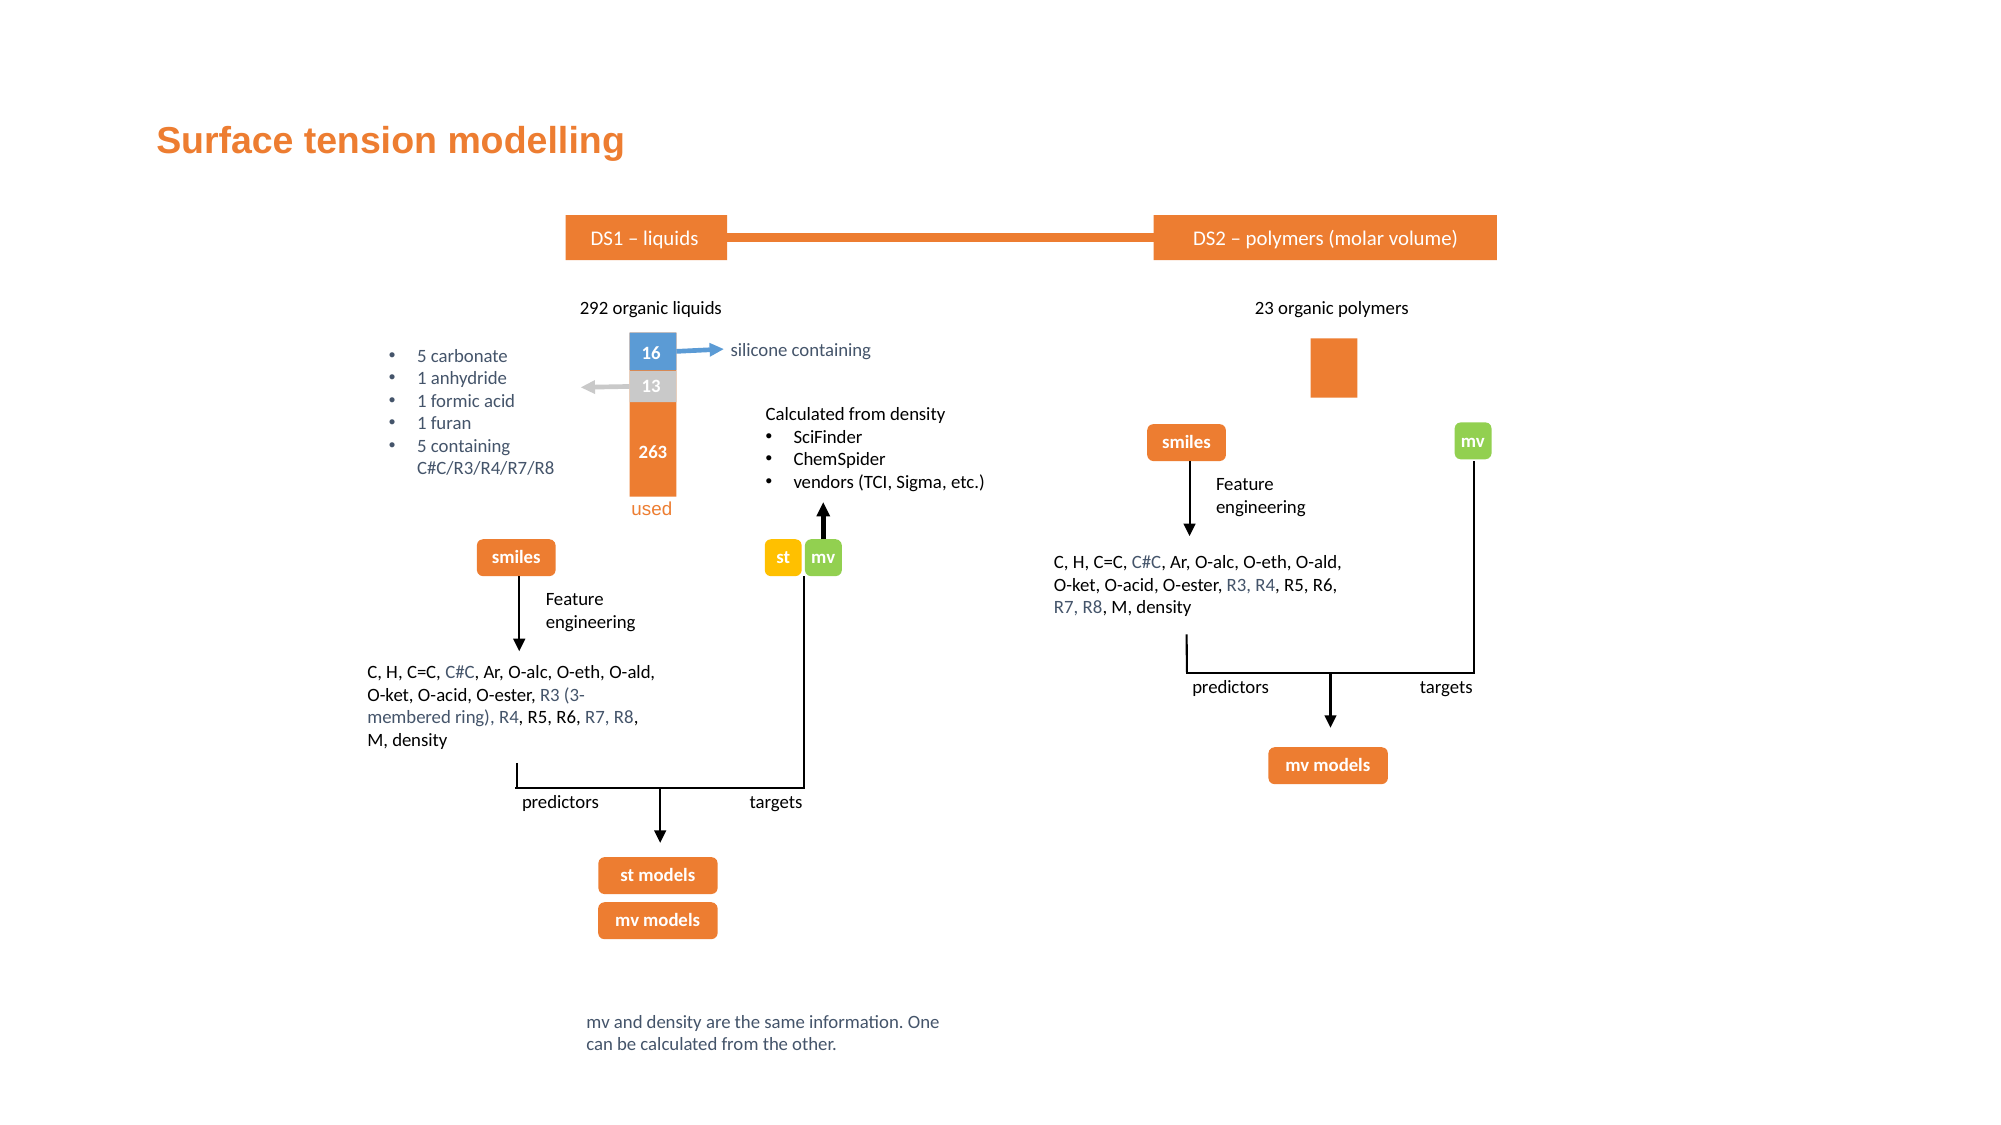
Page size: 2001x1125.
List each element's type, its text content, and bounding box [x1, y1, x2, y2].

text_box targets [1419, 674, 1473, 697]
text_box Feature engineering [1216, 471, 1362, 517]
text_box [367, 296, 1000, 940]
text_box [1146, 423, 1228, 463]
text_box [1267, 746, 1390, 786]
text_box C, H, C=C, C#C, Ar, O-alc, O-eth, O-ald, O-ket, O-acid, O-ester, R3, R4, R5, R6, R7, R8, M, density [1053, 550, 1350, 618]
text_box mv models [1285, 753, 1371, 776]
text_box predictors [1192, 674, 1270, 697]
text_box Surface tension modelling [156, 87, 1875, 162]
text_box mv and density are the same information. One can be calculated from the other. [586, 1009, 969, 1055]
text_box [565, 215, 1497, 261]
text_box smiles [1162, 429, 1212, 453]
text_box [1246, 296, 1492, 460]
